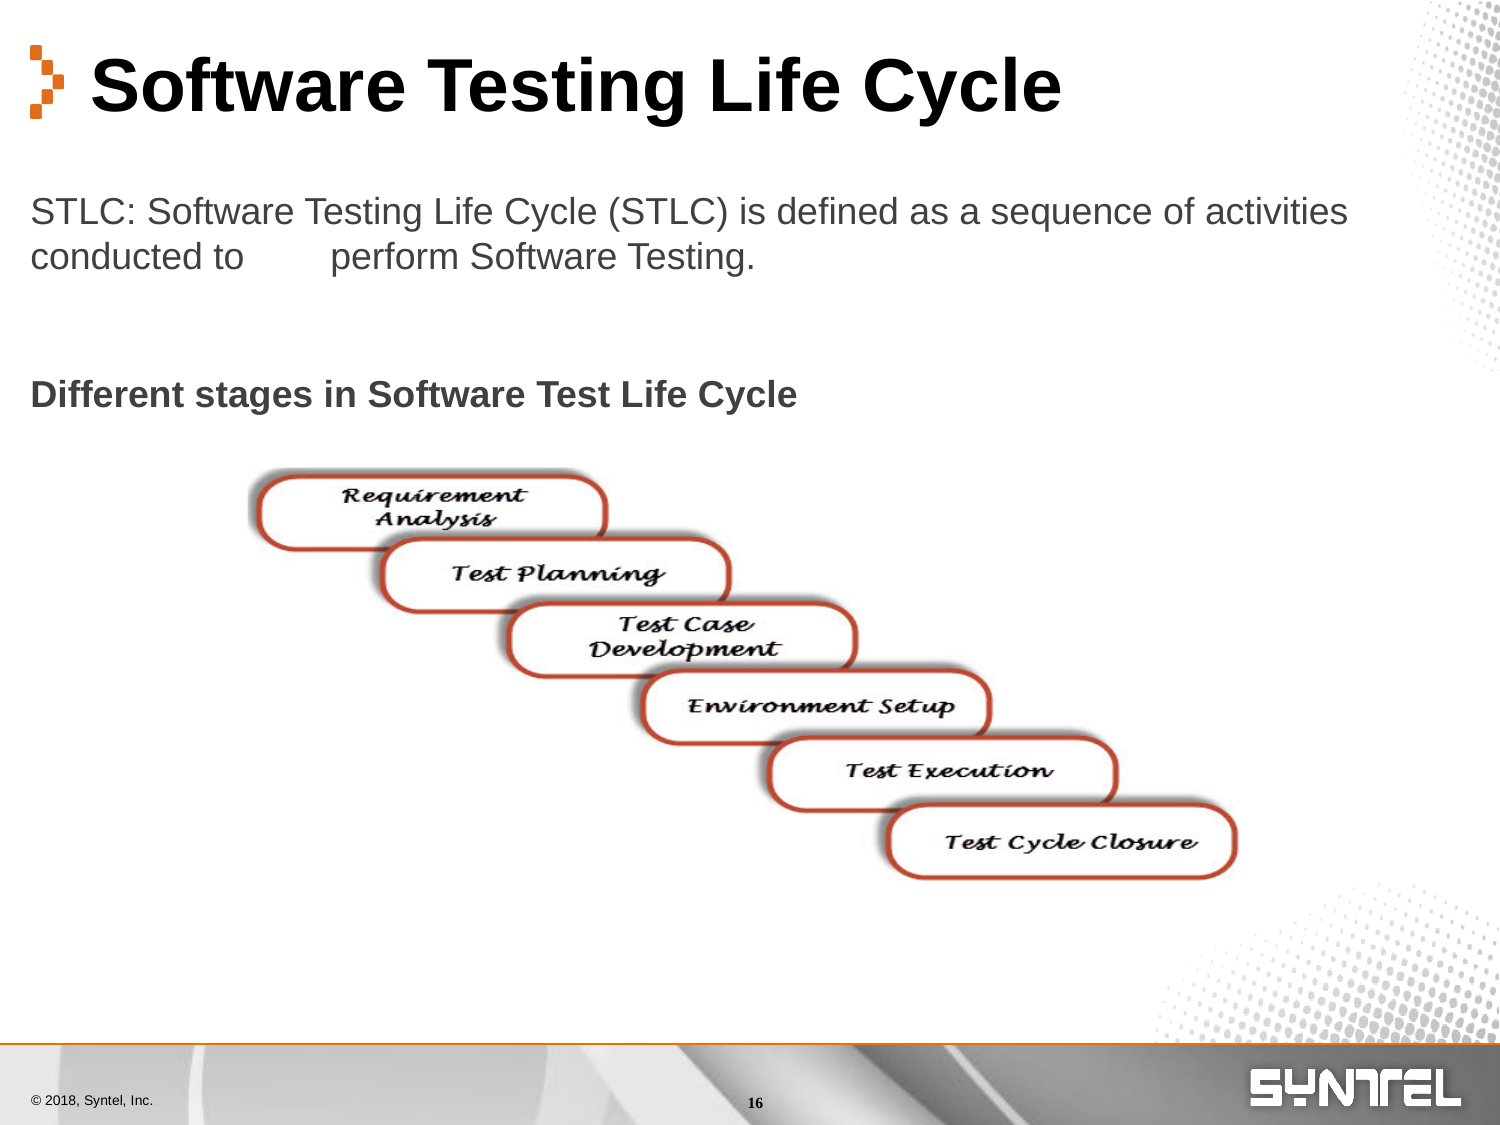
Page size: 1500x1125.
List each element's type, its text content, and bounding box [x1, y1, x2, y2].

picture [30, 45, 64, 119]
title Software Testing Life Cycle [90, 28, 1462, 135]
list STLC: Software Testing Life Cycle (STLC) is defined as a sequence of activities conducted to perform Software Testing. Different stages in Software Test Life Cycle [30, 186, 1461, 1006]
picture [236, 463, 1284, 916]
picture [1250, 1069, 1462, 1112]
